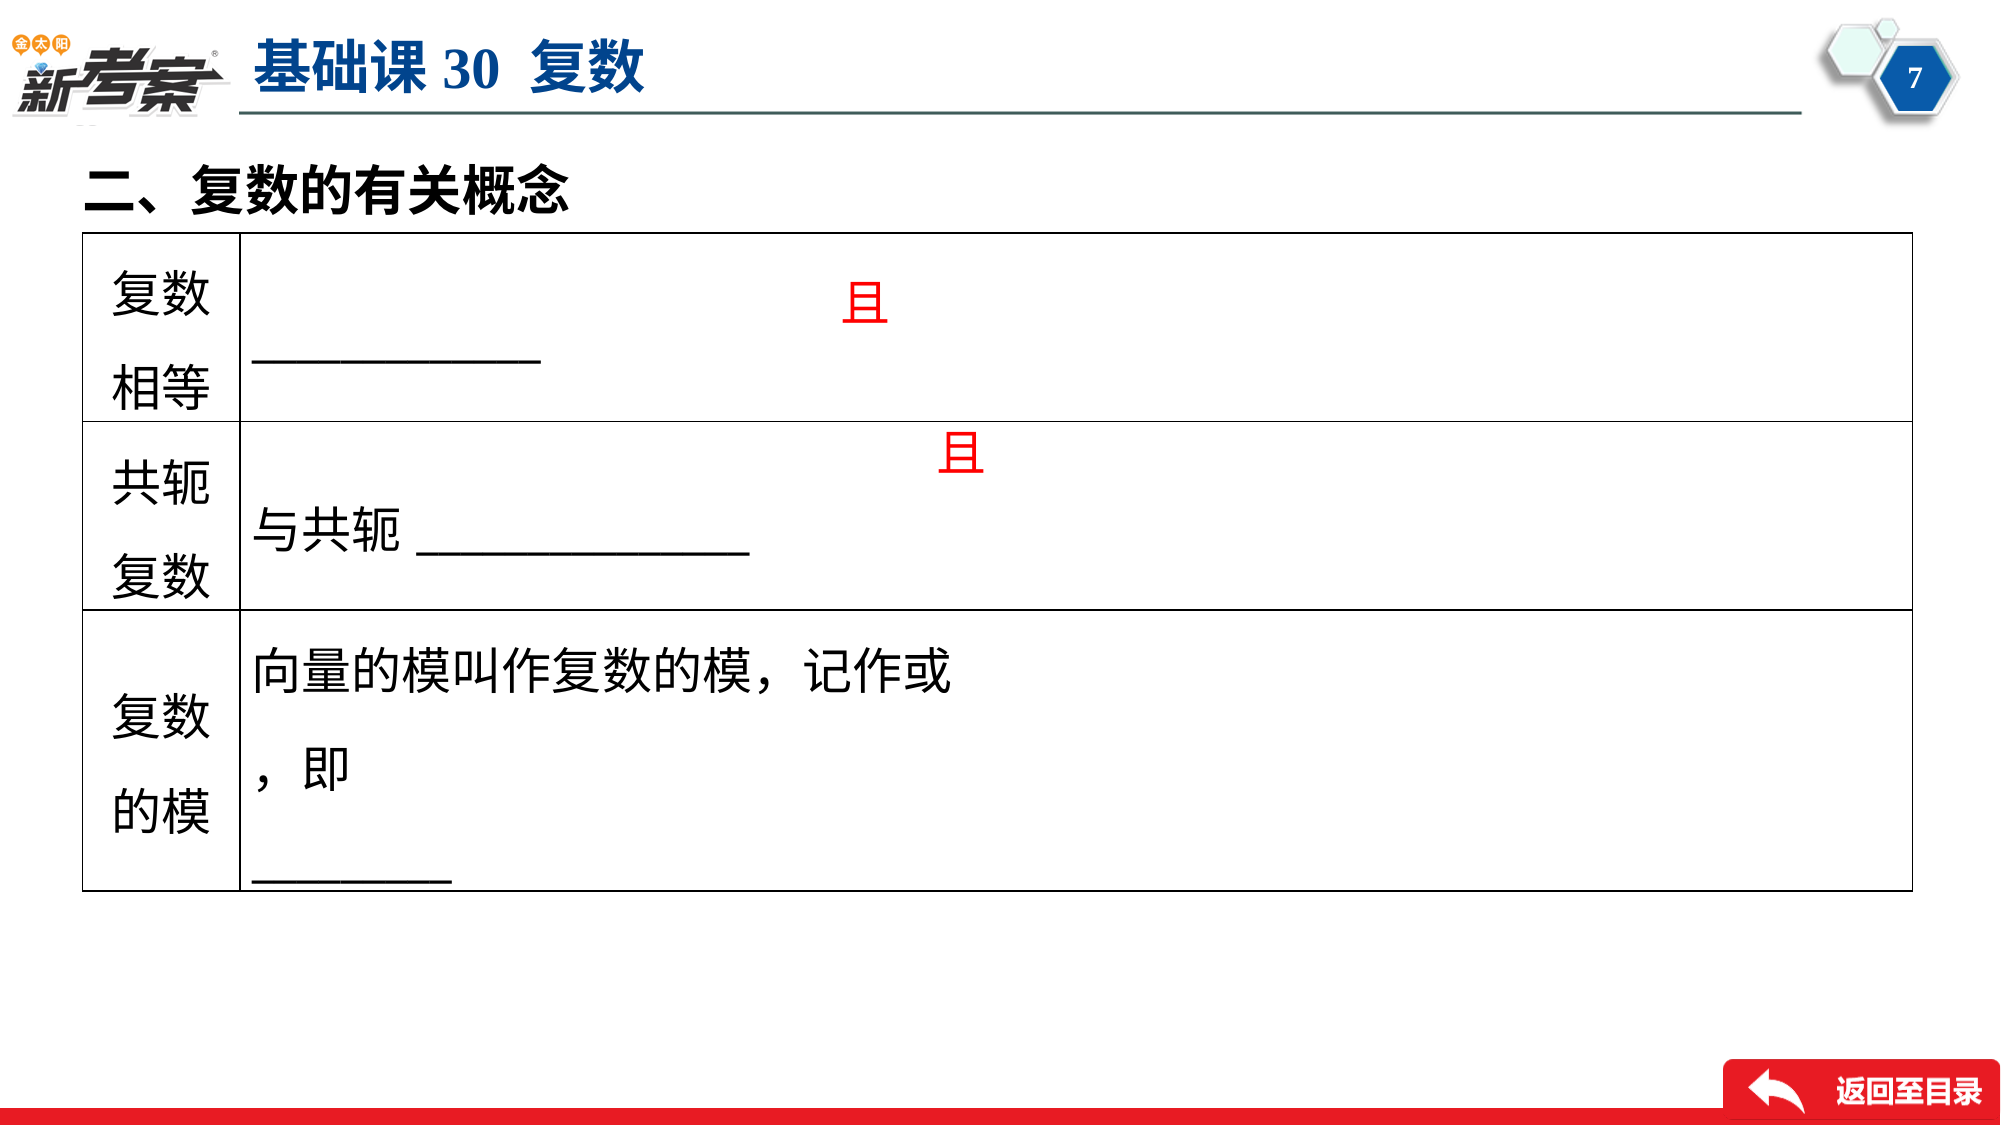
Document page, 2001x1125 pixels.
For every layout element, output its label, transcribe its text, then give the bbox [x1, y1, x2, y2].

picture [0, 0, 2001, 1125]
text_box 二、复数的有关概念 [82, 124, 1917, 280]
